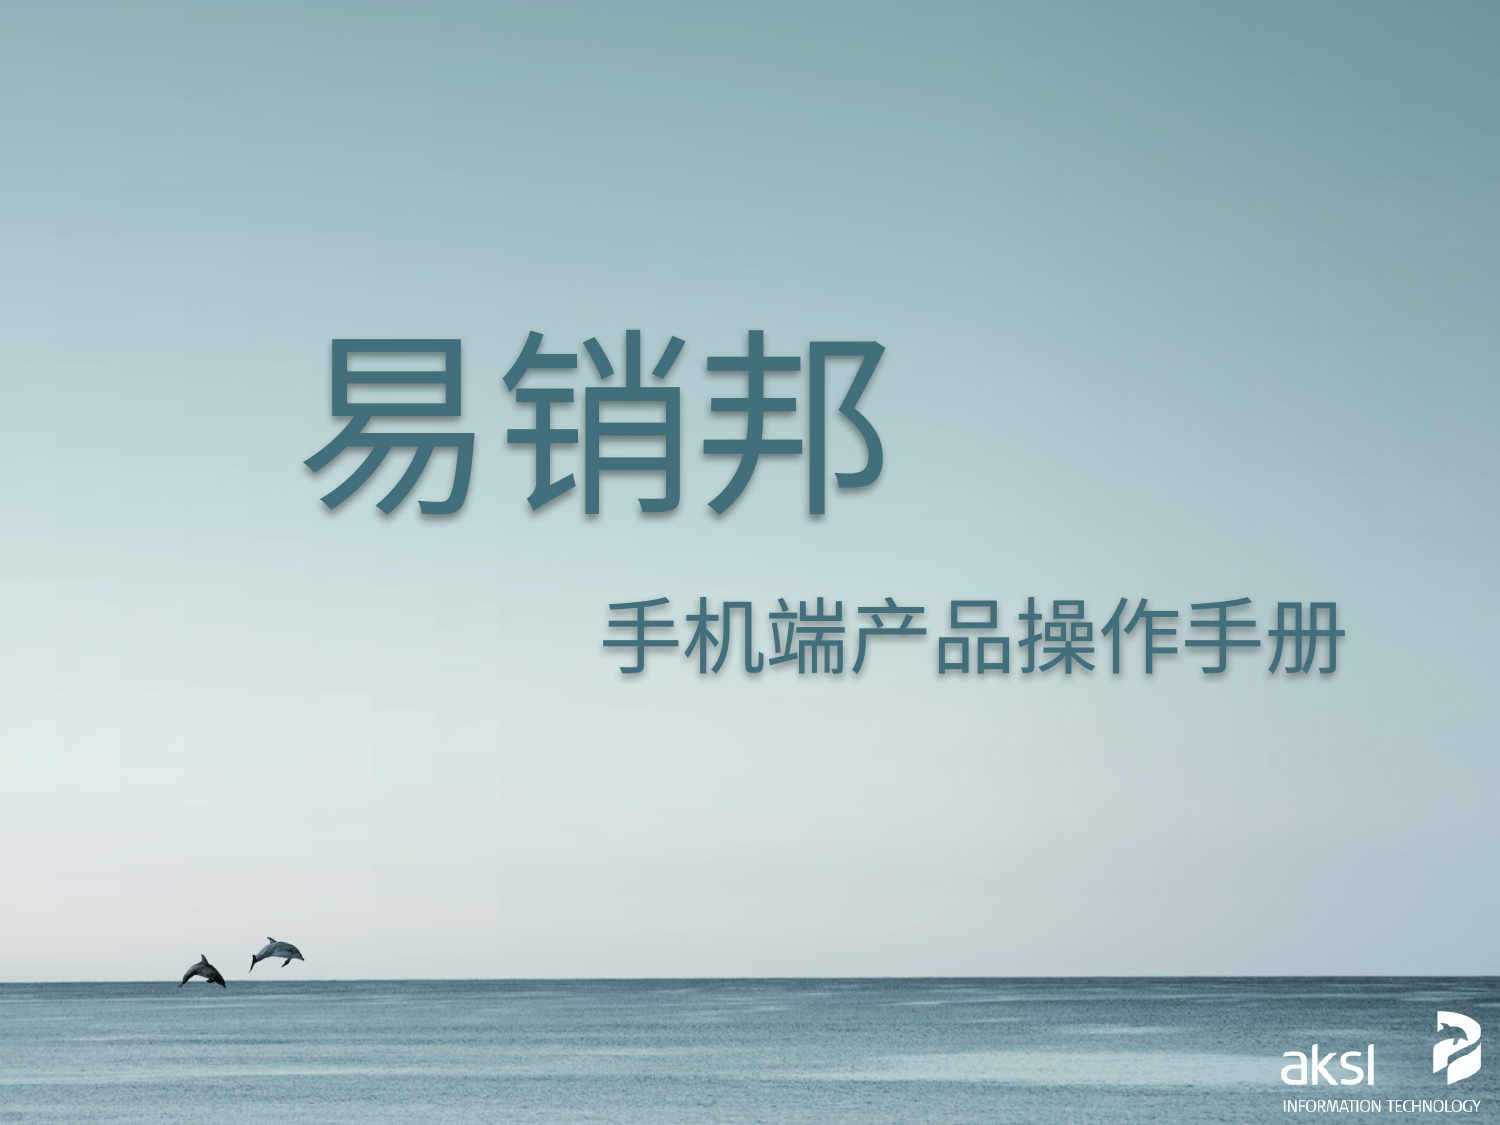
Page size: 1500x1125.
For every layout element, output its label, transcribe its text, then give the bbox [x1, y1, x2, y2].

picture [0, 0, 1500, 1125]
text_box 易销邦 [280, 290, 911, 546]
text_box 手机端产品操作手册 [584, 576, 1376, 692]
